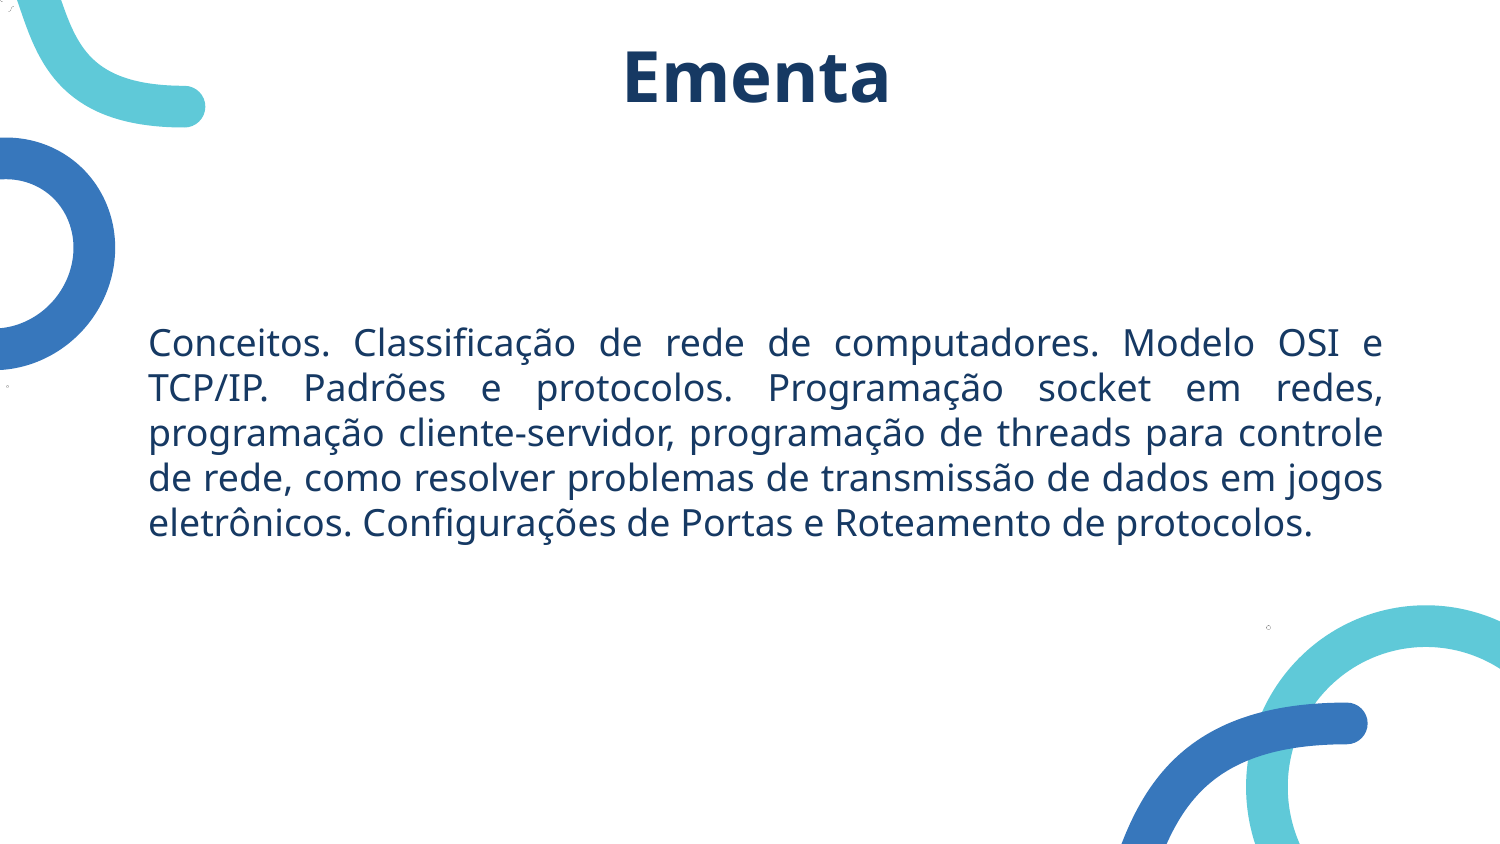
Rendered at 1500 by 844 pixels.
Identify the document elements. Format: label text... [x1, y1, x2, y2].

text_box [0, 157, 96, 350]
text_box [896, 723, 1348, 844]
text_box Conceitos. Classificação de rede de computadores. Modelo OSI e TCP/IP. Padrões e protocolos. Programação socket em redes, programação cliente-servidor, programação de threads para controle de rede, como resolver problemas de transmissão de dados em jogos eletrônicos. Configurações de Portas e Roteamento de protocolos. [133, 198, 1400, 666]
text_box [1287, 625, 1500, 844]
text_box Ementa [6, 24, 1500, 125]
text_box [0, 0, 185, 107]
